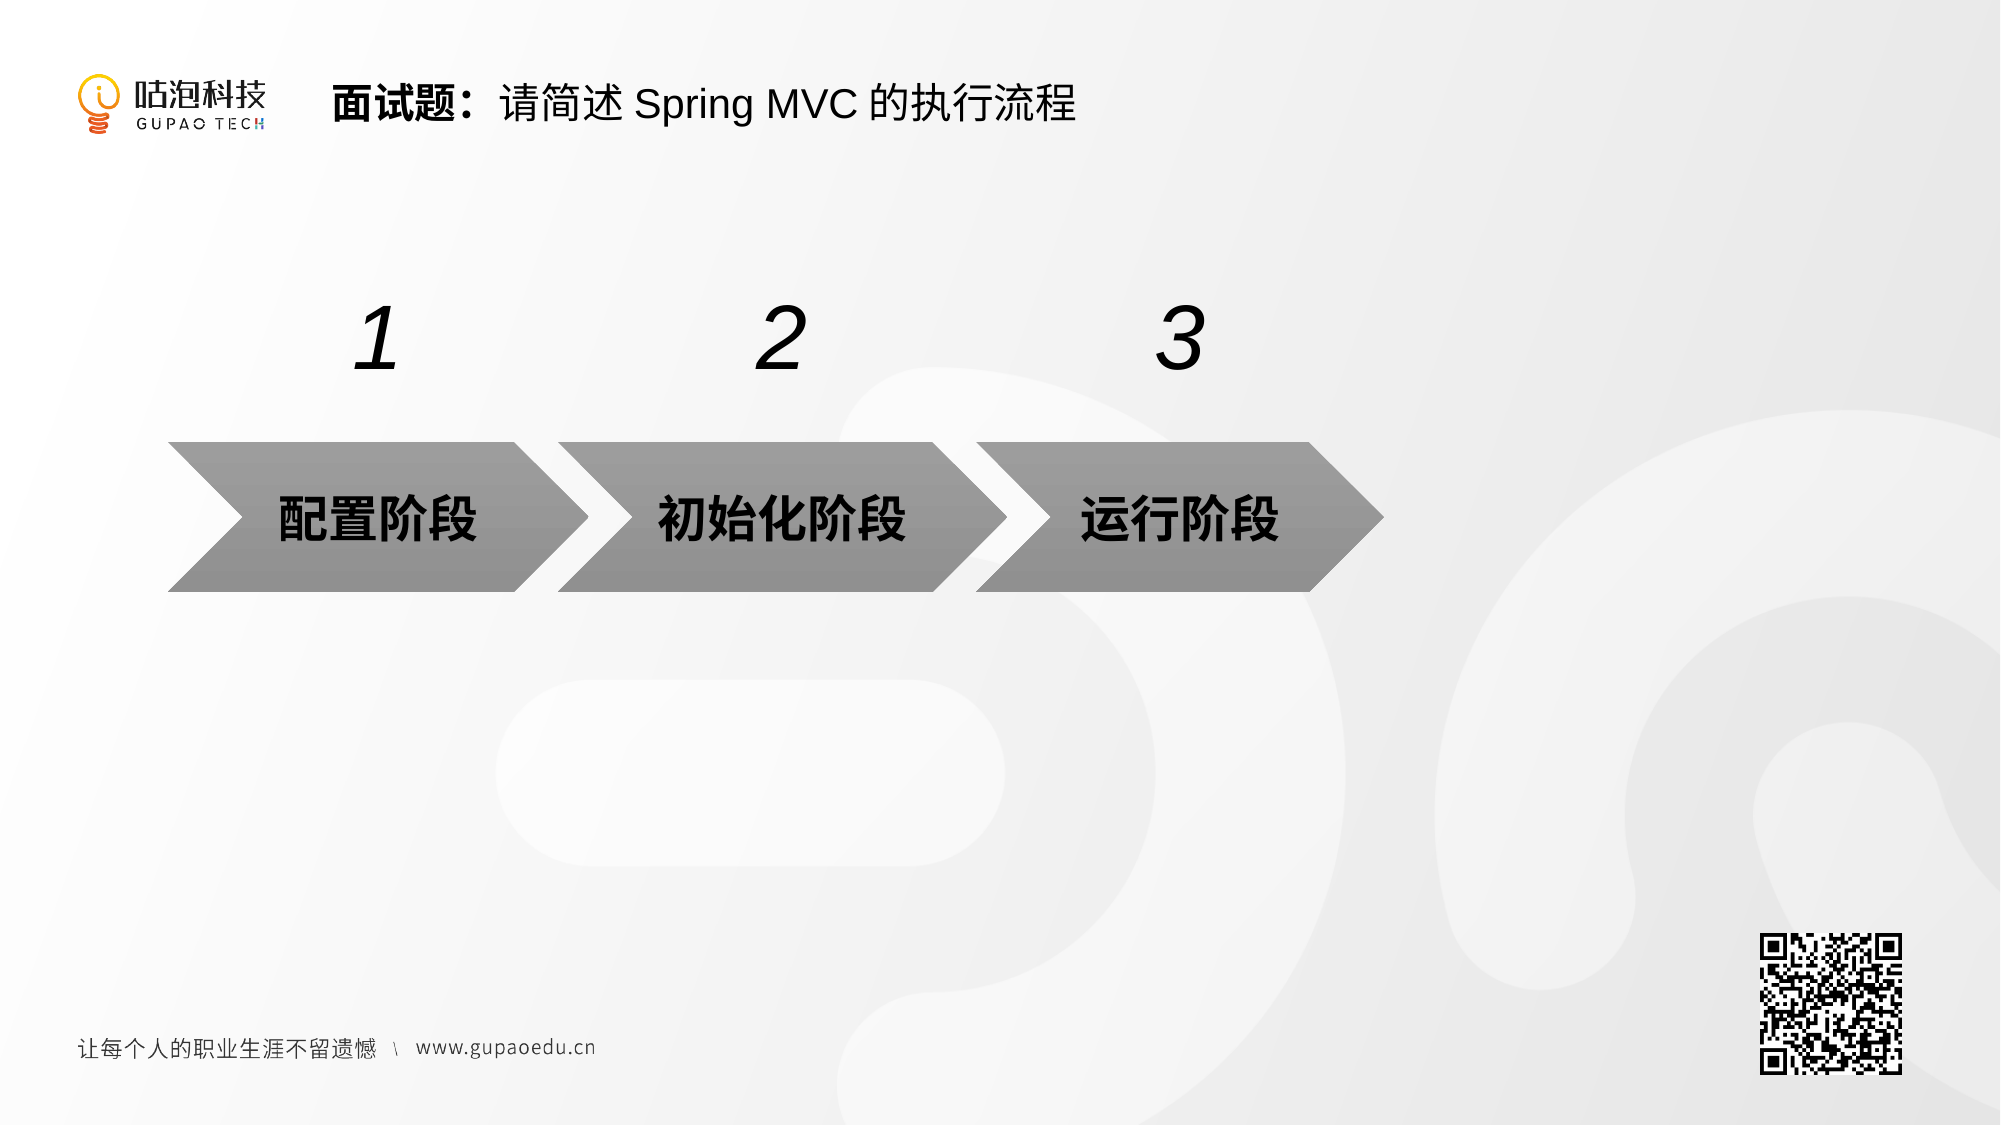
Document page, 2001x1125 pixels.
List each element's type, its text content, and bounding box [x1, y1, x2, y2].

text_box 2 [741, 270, 823, 396]
picture [0, 0, 2001, 1125]
text_box 面试题：请简述Spring MVC的执行流程 [316, 69, 1951, 135]
text_box 配置阶段 [166, 441, 590, 593]
text_box 运行阶段 [974, 441, 1385, 593]
text_box 3 [1139, 270, 1221, 396]
text_box 初始化阶段 [556, 441, 1008, 593]
text_box 1 [337, 270, 419, 396]
